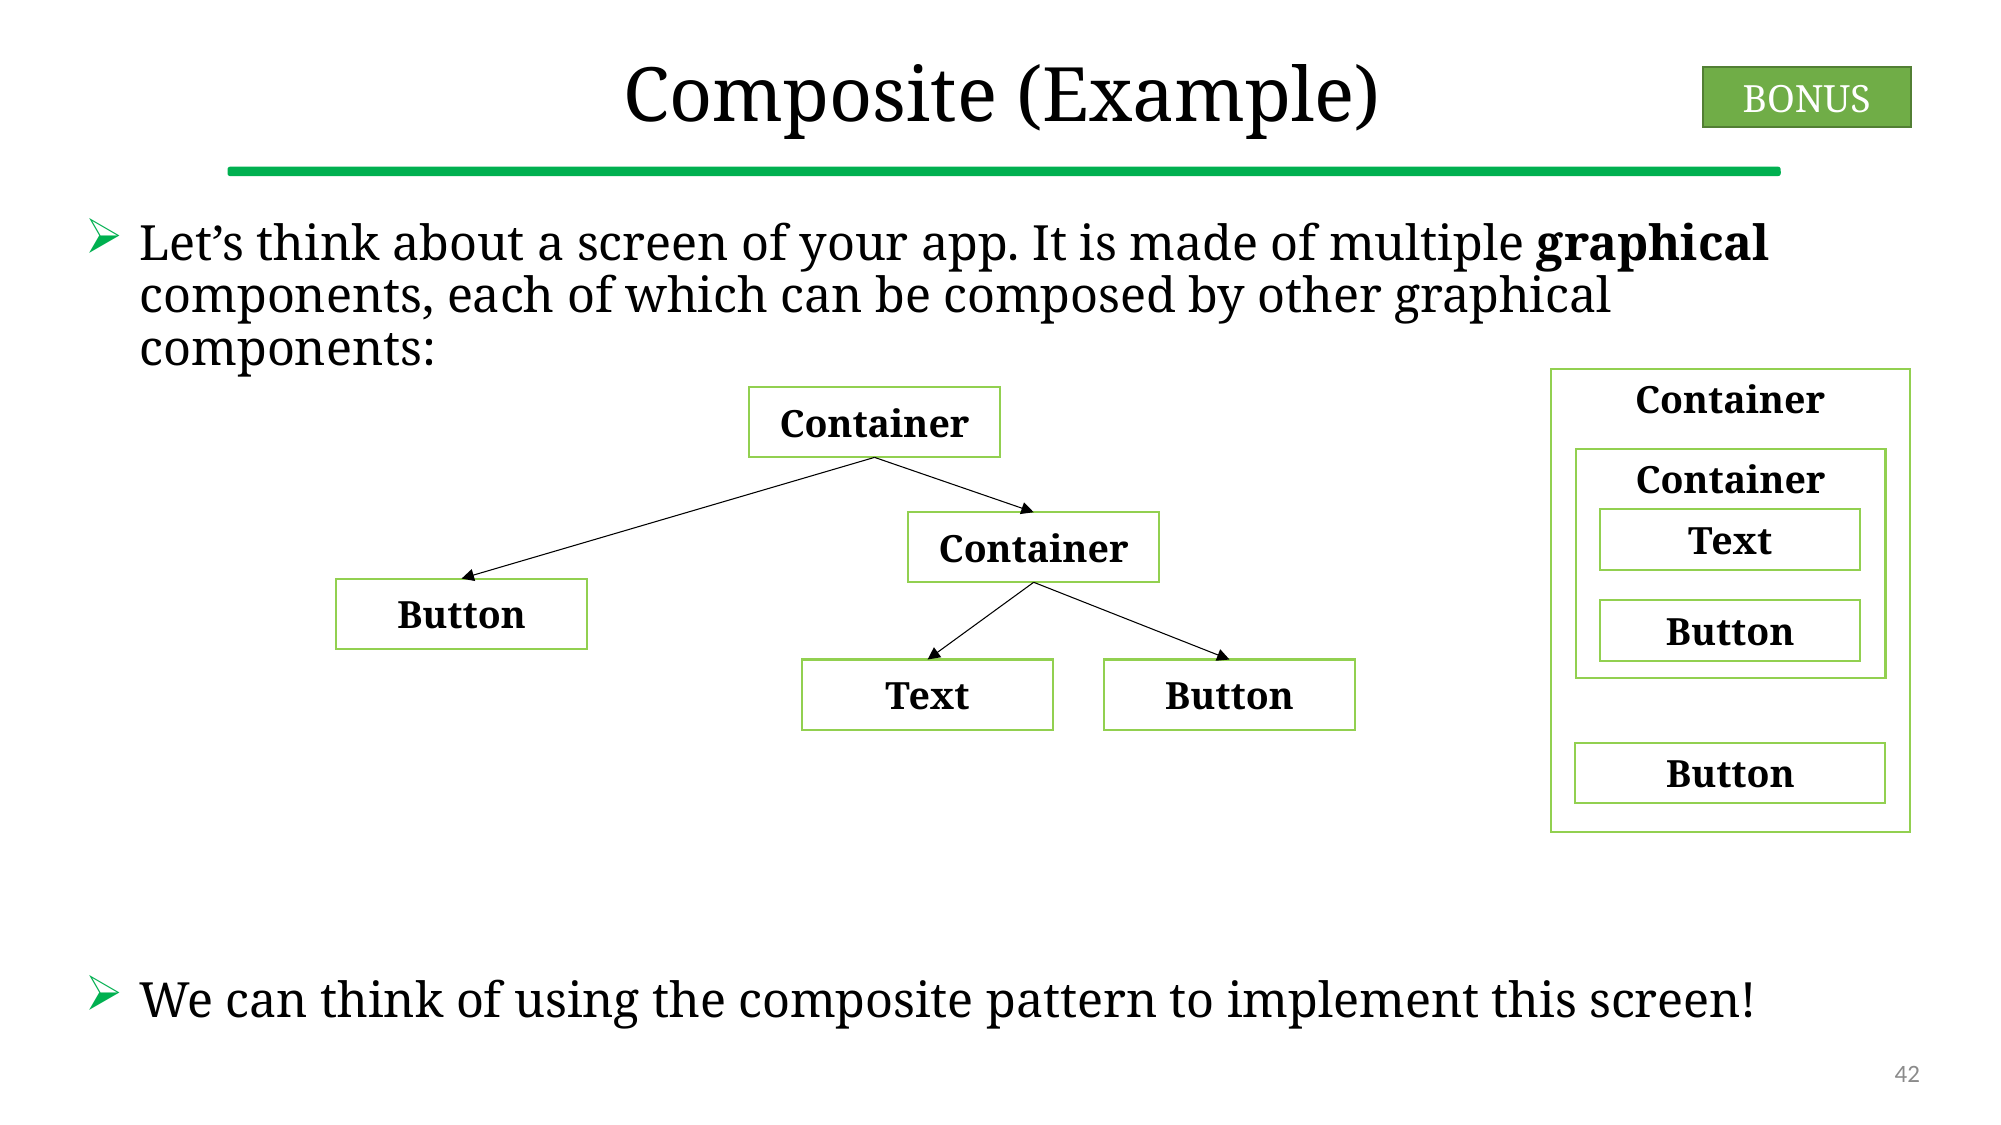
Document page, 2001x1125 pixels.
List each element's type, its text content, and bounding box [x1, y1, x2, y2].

text_box Container [748, 386, 1001, 457]
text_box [461, 457, 875, 579]
text_box BONUS [1702, 66, 1912, 128]
text_box Button [1103, 658, 1356, 731]
text_box Container [907, 511, 1160, 583]
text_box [874, 457, 1034, 513]
slide_number 42 [1412, 1042, 1936, 1103]
text_box Text [801, 658, 1054, 731]
text_box Text [1599, 508, 1861, 571]
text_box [927, 582, 1033, 660]
text_box Button [1574, 742, 1886, 804]
text_box Container [1550, 368, 1911, 833]
title Composite (Example) [70, 26, 1936, 168]
text_box Container [1575, 448, 1887, 679]
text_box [1033, 582, 1230, 660]
text_box Button [1599, 599, 1861, 662]
list Let’s think about a screen of your app. It is made of multiple graphical components, each of which can be composed by other graphical components: We can think of using the composite pattern to implement this screen! [70, 211, 1785, 1094]
text_box Button [335, 578, 588, 650]
